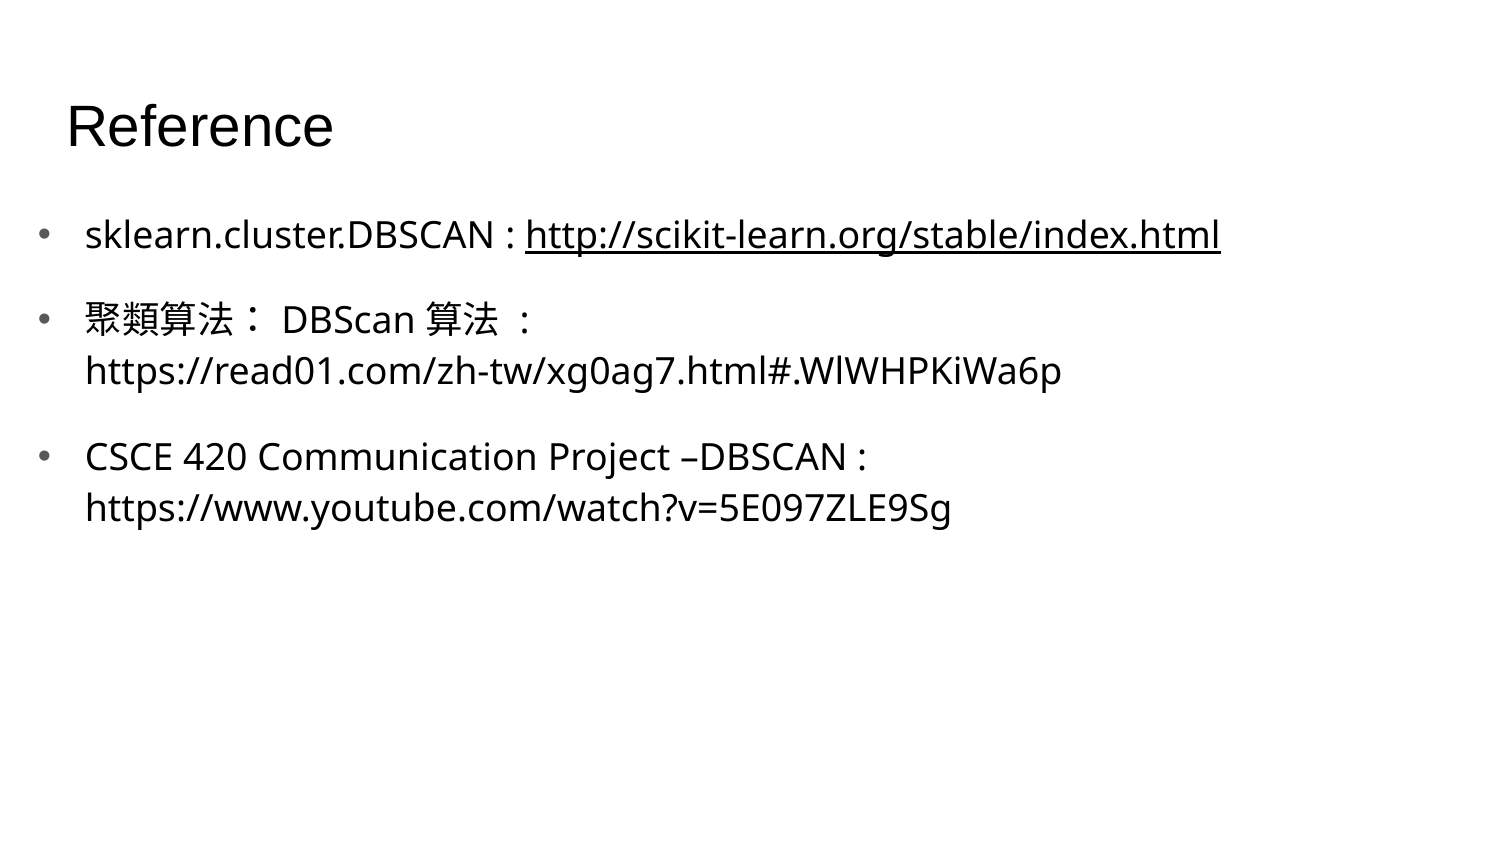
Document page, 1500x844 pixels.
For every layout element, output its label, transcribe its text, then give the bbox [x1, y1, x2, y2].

title Reference [51, 72, 1449, 167]
list sklearn.cluster.DBSCAN : http://scikit-learn.org/stable/index.html 聚類算法：DBScan算法 : https://read01.com/zh-tw/xg0ag7.html#.WlWHPKiWa6p CSCE 420 Communication Project –DBSCAN : https://www.youtube.com/watch?v=5E097ZLE9Sg [22, 189, 1476, 750]
